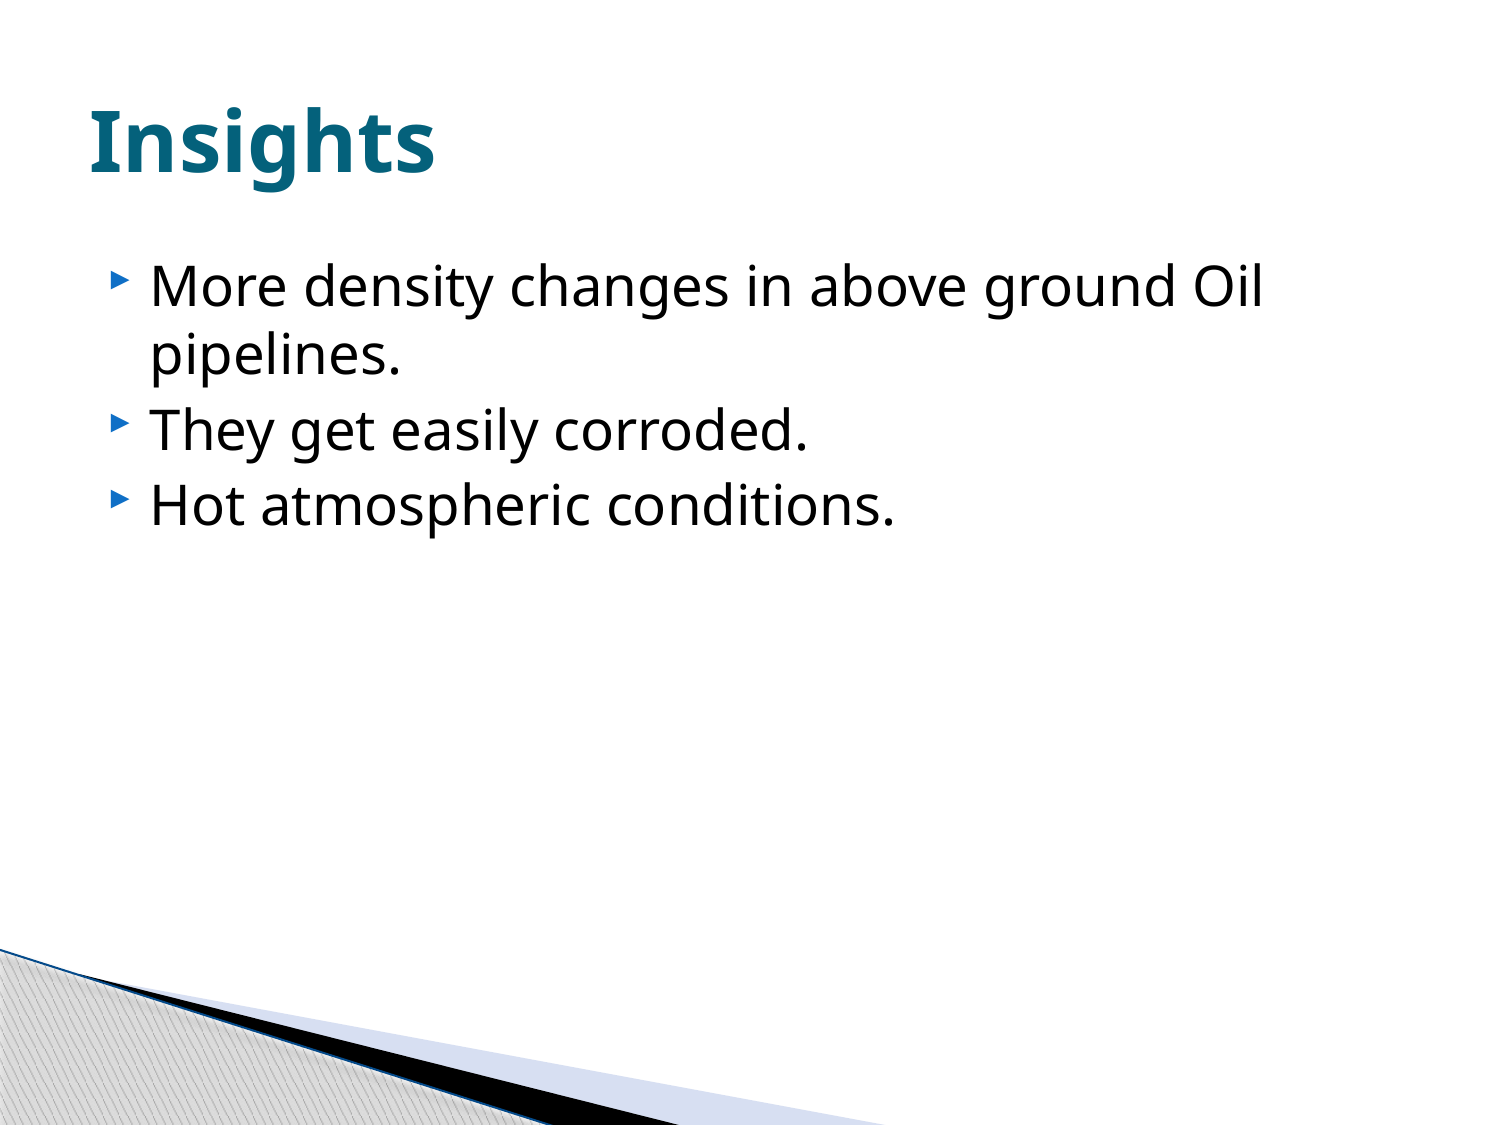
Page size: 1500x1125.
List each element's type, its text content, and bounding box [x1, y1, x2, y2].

title Insights [75, 45, 1425, 233]
list More density changes in above ground Oil pipelines. They get easily corroded. Hot atmospheric conditions. [75, 243, 1425, 986]
